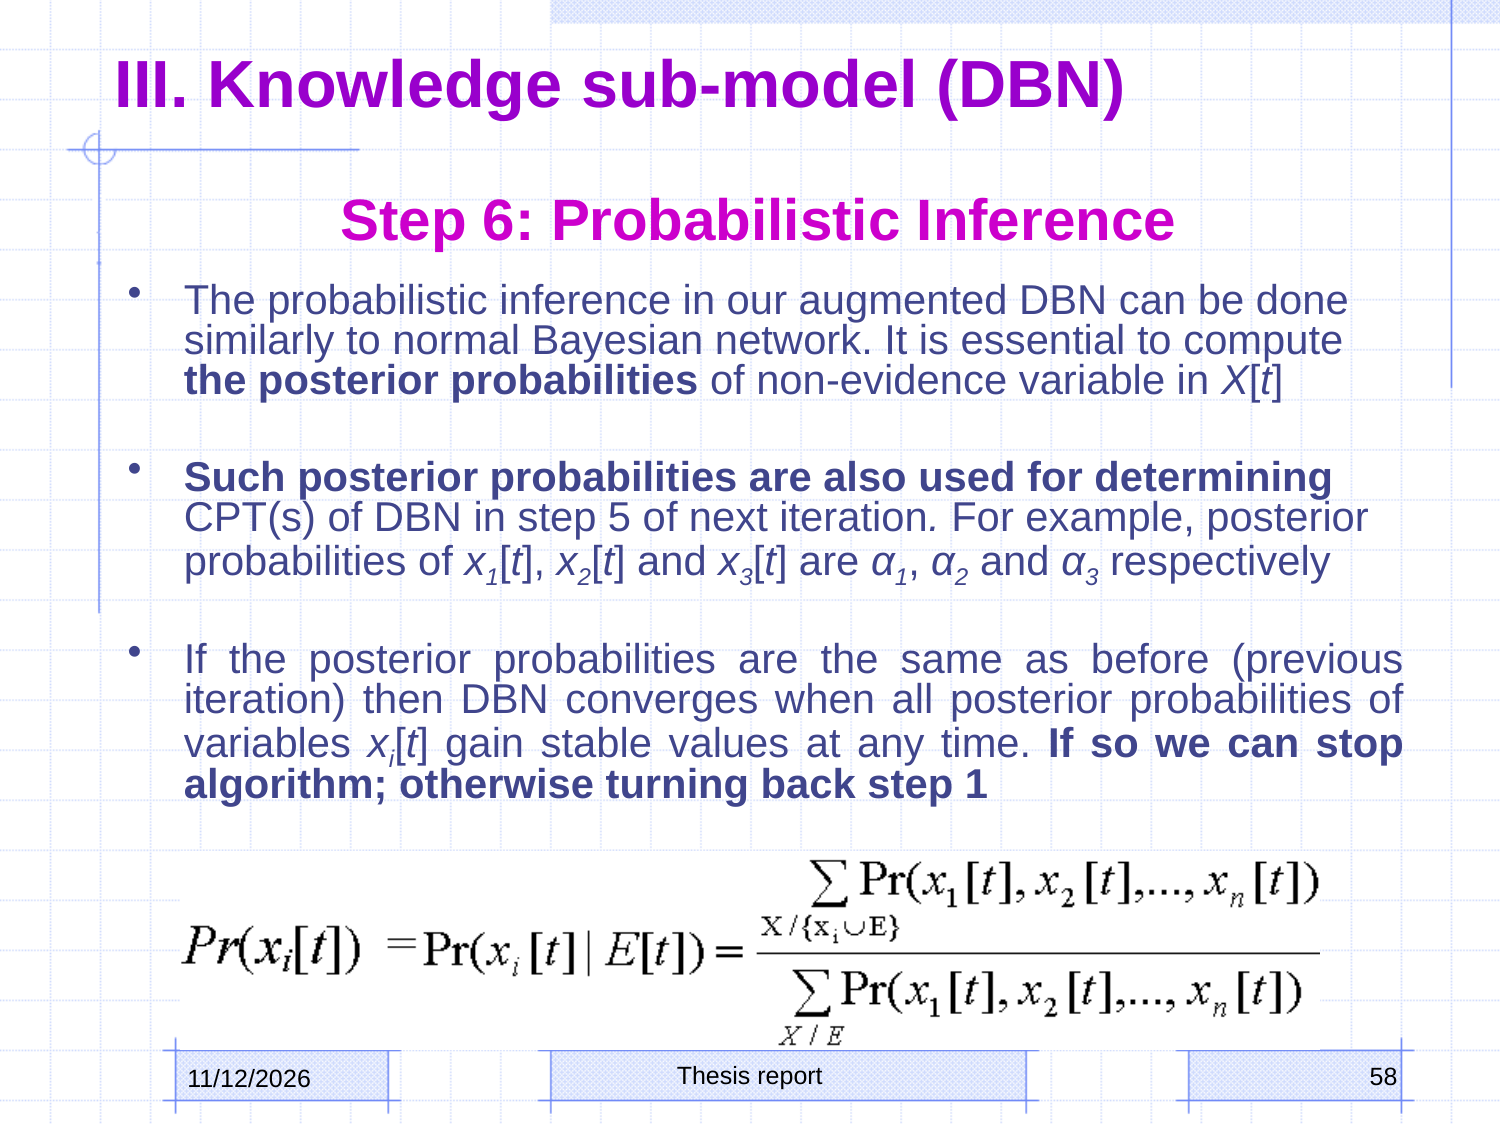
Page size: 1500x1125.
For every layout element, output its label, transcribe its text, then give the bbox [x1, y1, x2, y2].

footer Thesis report [512, 1058, 988, 1125]
text_box Step 6: Probabilistic Inference [325, 174, 1192, 260]
slide_number 58 [1062, 1052, 1413, 1125]
title III. Knowledge sub-model (DBN) [99, 12, 1439, 151]
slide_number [172, 1054, 512, 1125]
list The probabilistic inference in our augmented DBN can be done similarly to normal Bayesian network. It is essential to compute the posterior probabilities of non-evidence variable in X[t] Such posterior probabilities are also used for determining CPT(s) of DBN in step 5 of next iteration. For example, posterior probabilities of x1[t], x2[t] and x3[t] are α1, α2 and α3 respectively If the posterior probabilities are the same as before (previous iteration) then DBN converges when all posterior probabilities of variables xi[t] gain stable values at any time. If so we can stop algorithm; otherwise turning back step 1 [112, 274, 1420, 826]
picture [0, 0, 1500, 1125]
